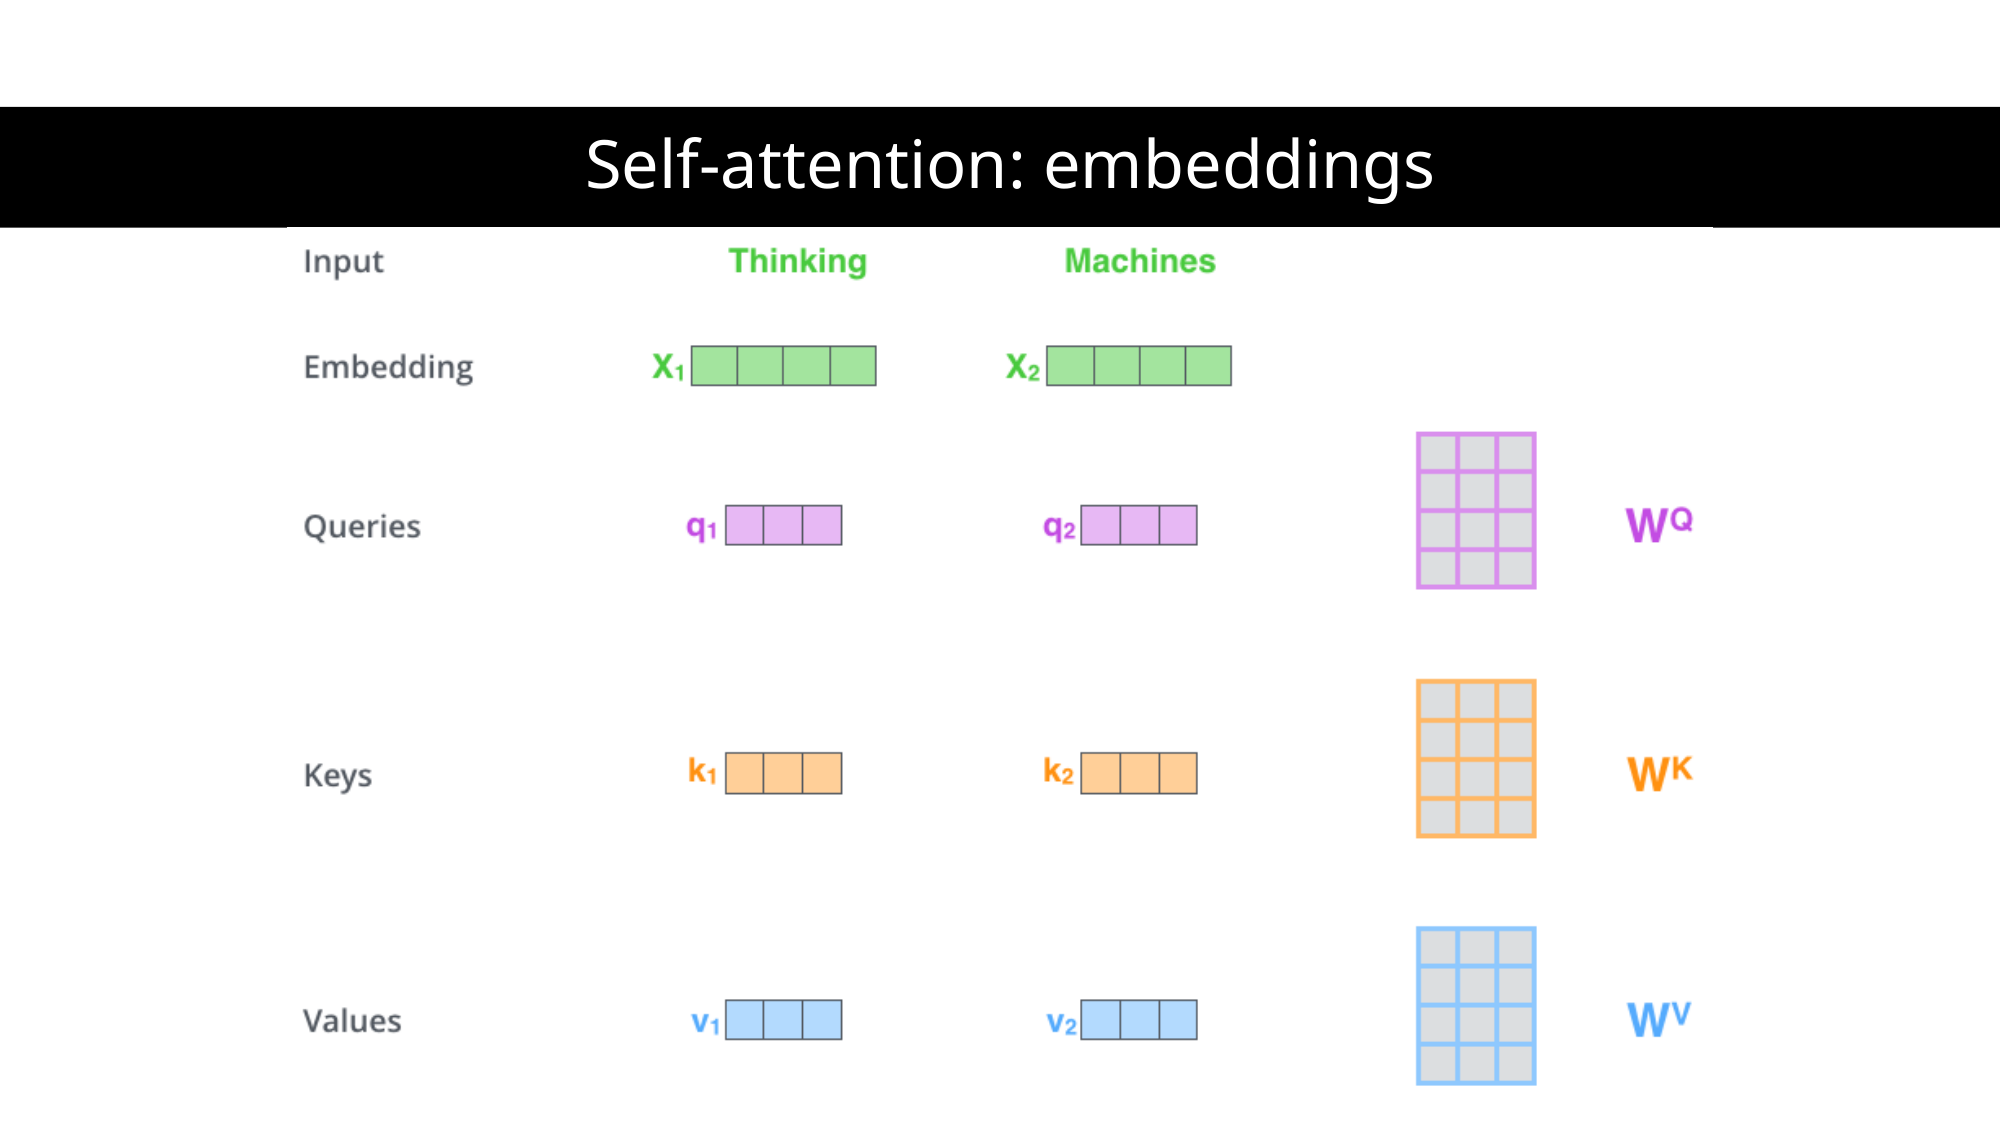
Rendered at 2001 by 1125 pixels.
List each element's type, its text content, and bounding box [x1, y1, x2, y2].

title Self-attention: embeddings [91, 105, 1931, 228]
text_box [1713, 106, 2000, 229]
text_box [0, 106, 287, 229]
picture [287, 227, 1713, 1125]
